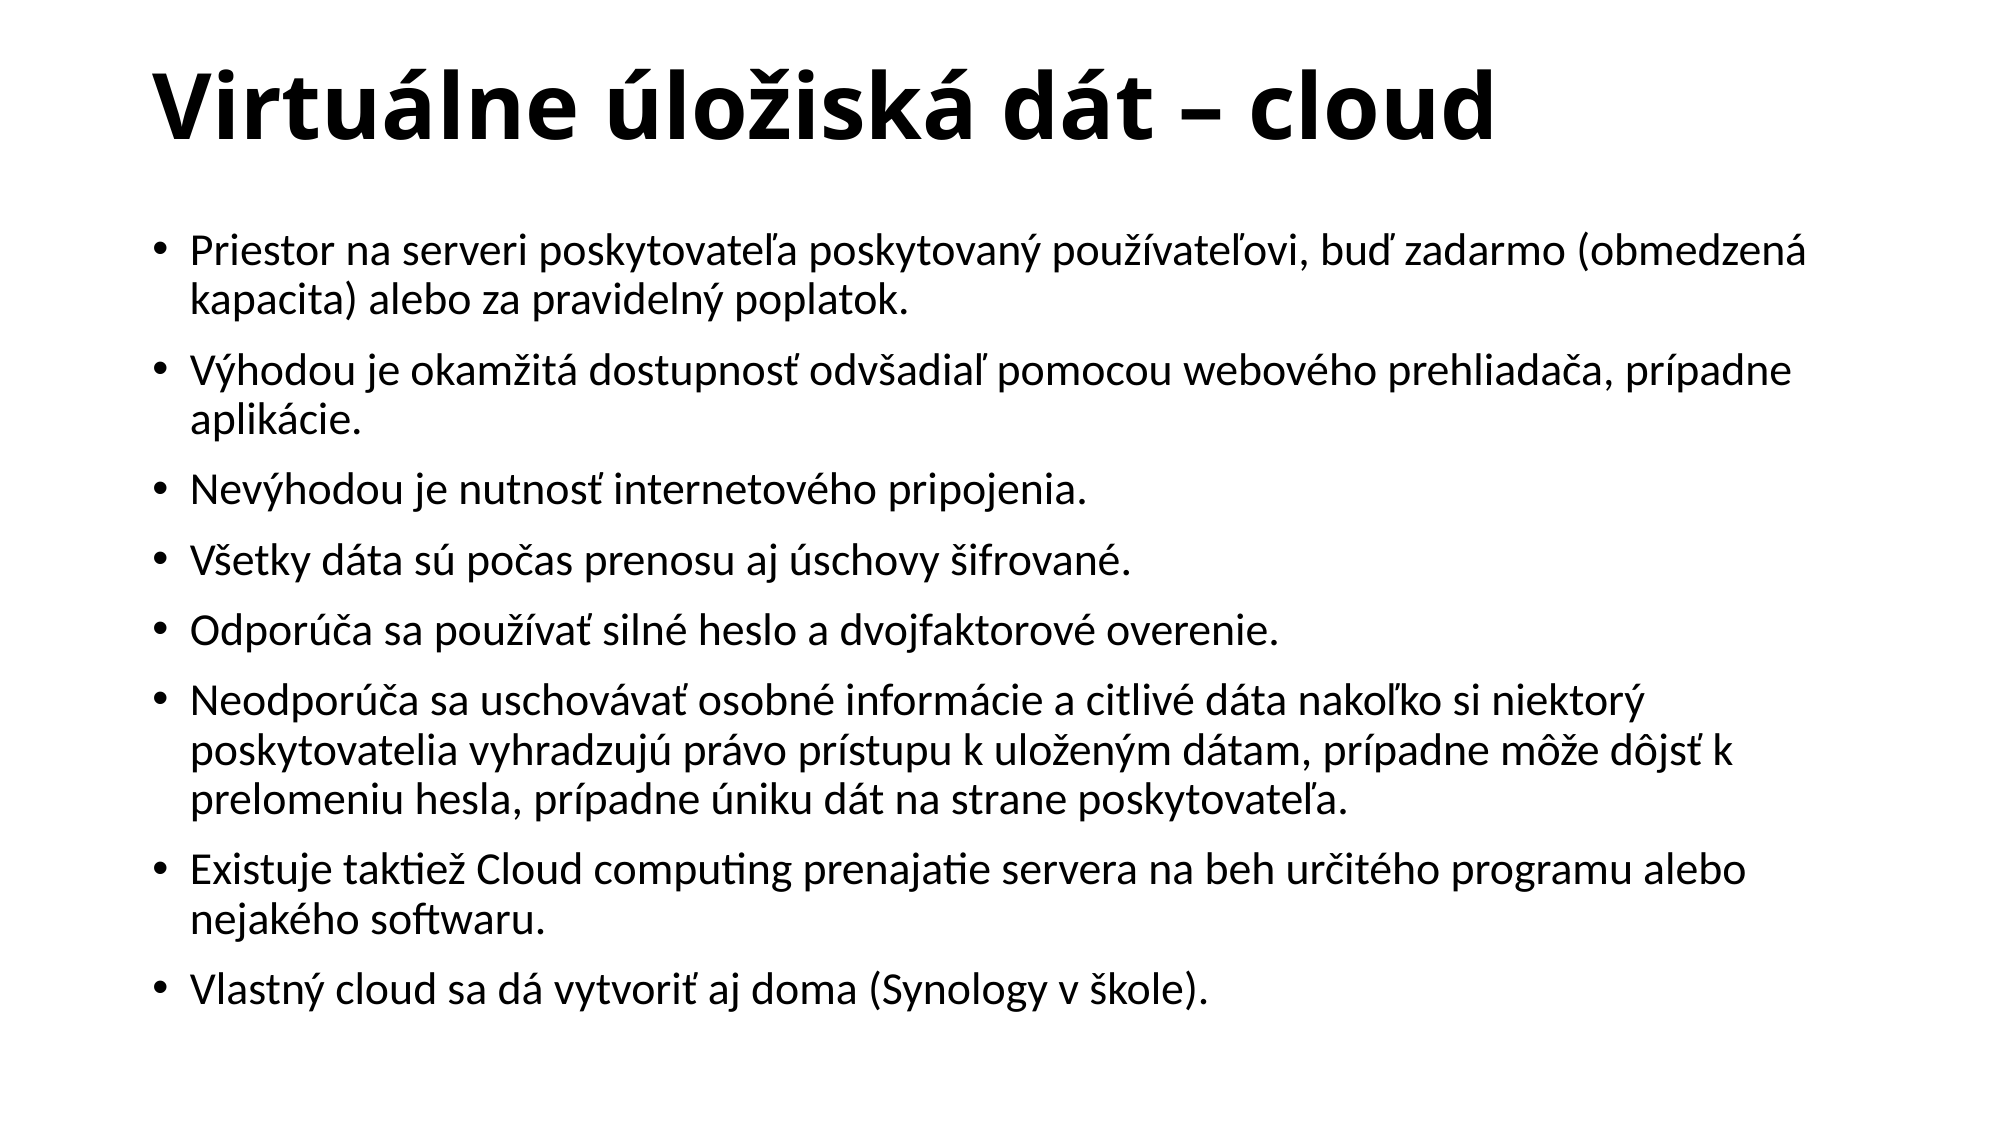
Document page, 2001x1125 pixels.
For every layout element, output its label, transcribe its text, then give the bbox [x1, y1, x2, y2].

title Virtuálne úložiská dát – cloud [137, 0, 1863, 218]
list Priestor na serveri poskytovateľa poskytovaný používateľovi, buď zadarmo (obmedzená kapacita) alebo za pravidelný poplatok. Výhodou je okamžitá dostupnosť odvšadiaľ pomocou webového prehliadača, prípadne aplikácie. Nevýhodou je nutnosť internetového pripojenia. Všetky dáta sú počas prenosu aj úschovy šifrované. Odporúča sa používať silné heslo a dvojfaktorové overenie. Neodporúča sa uschovávať osobné informácie a citlivé dáta nakoľko si niektorý poskytovatelia vyhradzujú právo prístupu k uloženým dátam, prípadne môže dôjsť k prelomeniu hesla, prípadne úniku dát na strane poskytovateľa. Existuje taktiež Cloud computing prenajatie servera na beh určitého programu alebo nejakého softwaru. Vlastný cloud sa dá vytvoriť aj doma (Synology v škole). [137, 218, 1863, 1098]
